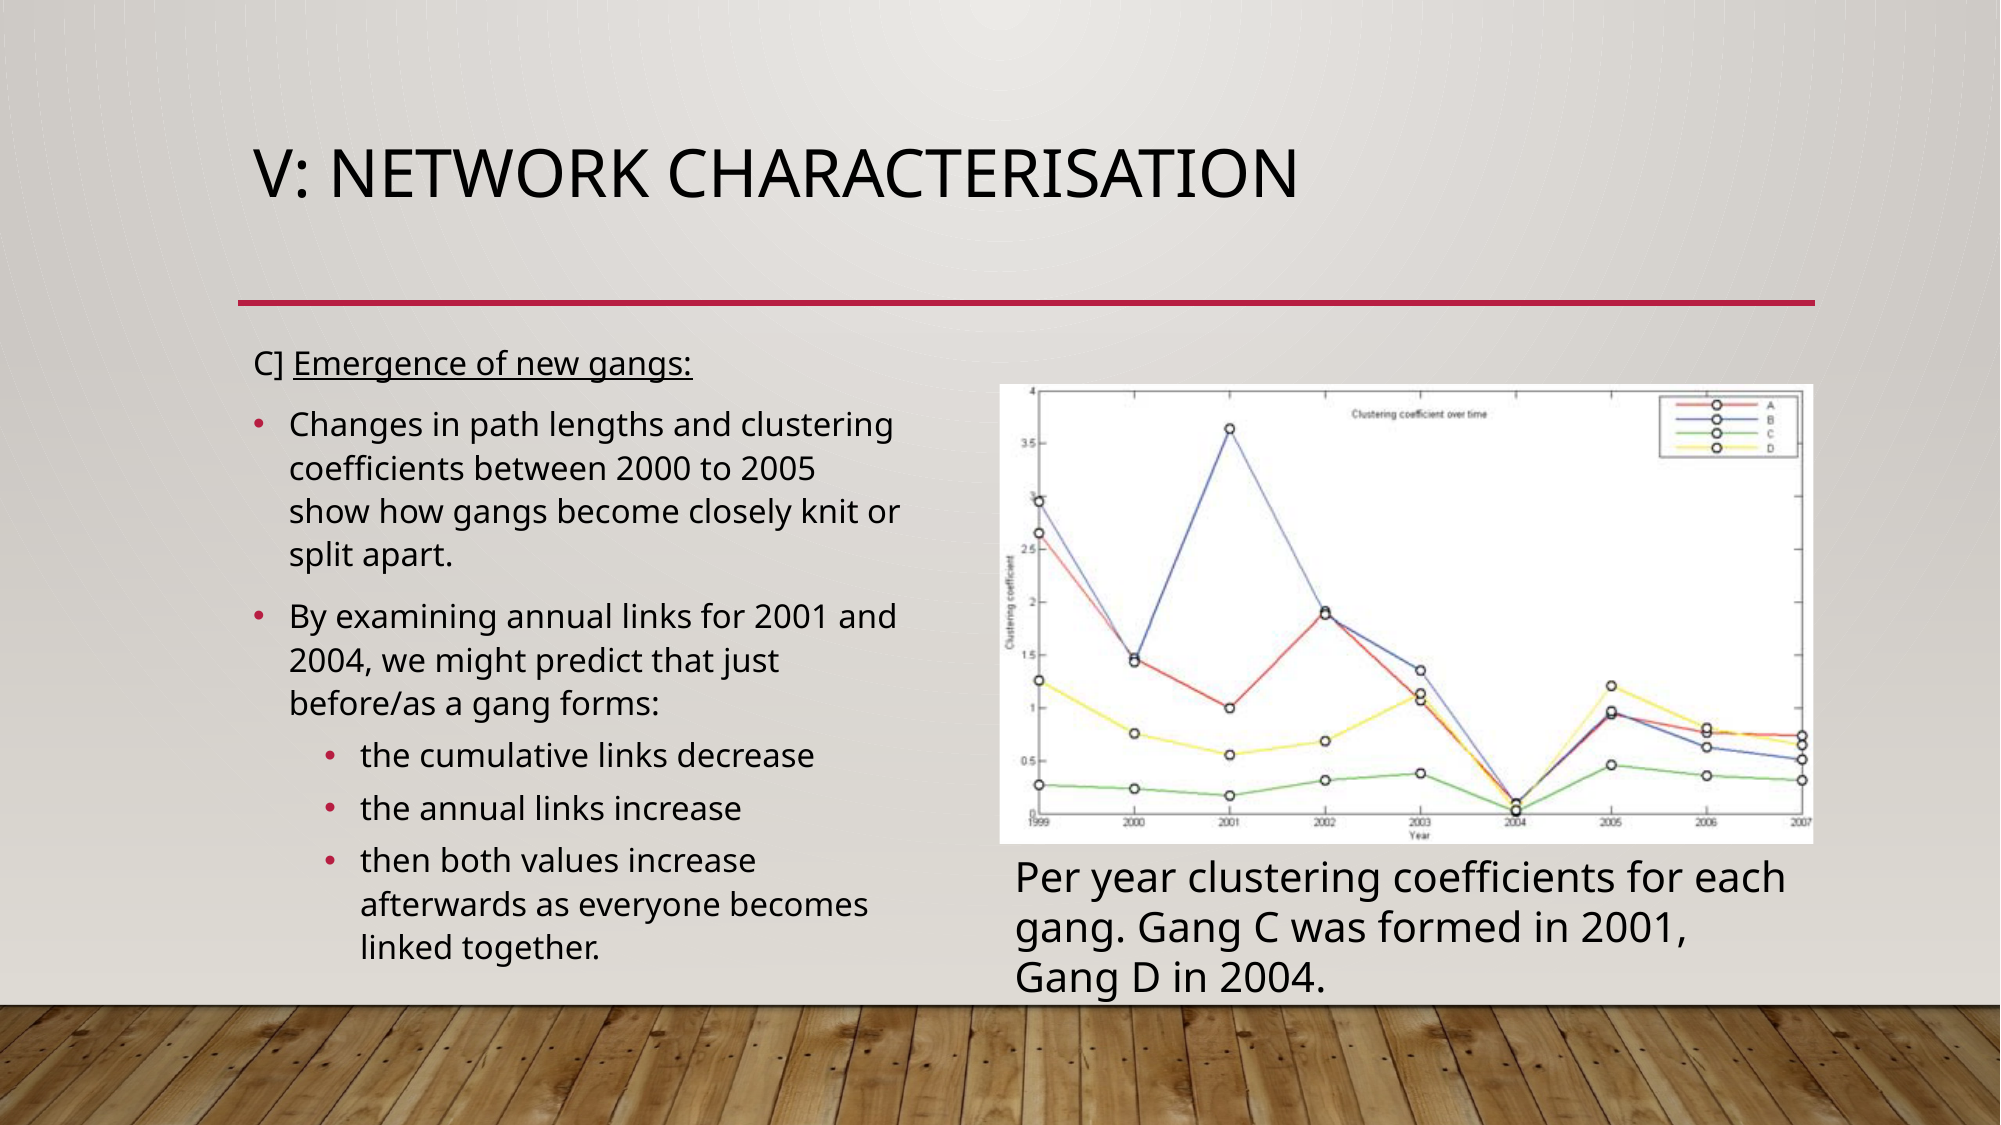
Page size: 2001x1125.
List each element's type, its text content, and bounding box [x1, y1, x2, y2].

title V: NETWORK CHARACTERISATION [238, 131, 1814, 305]
picture [999, 383, 1814, 844]
text_box Per year clustering coefficients for each gang. Gang C was formed in 2001, Gang D in 2004. [999, 844, 1814, 1009]
picture [0, 1005, 2000, 1125]
list C] Emergence of new gangs: Changes in path lengths and clustering coefficients between 2000 to 2005 show how gangs become closely knit or split apart. By examining annual links for 2001 and 2004, we might predict that just before/as a gang forms: the cumulative links decrease the annual links increase then both values increase afterwards as everyone becomes linked together. [238, 330, 921, 979]
